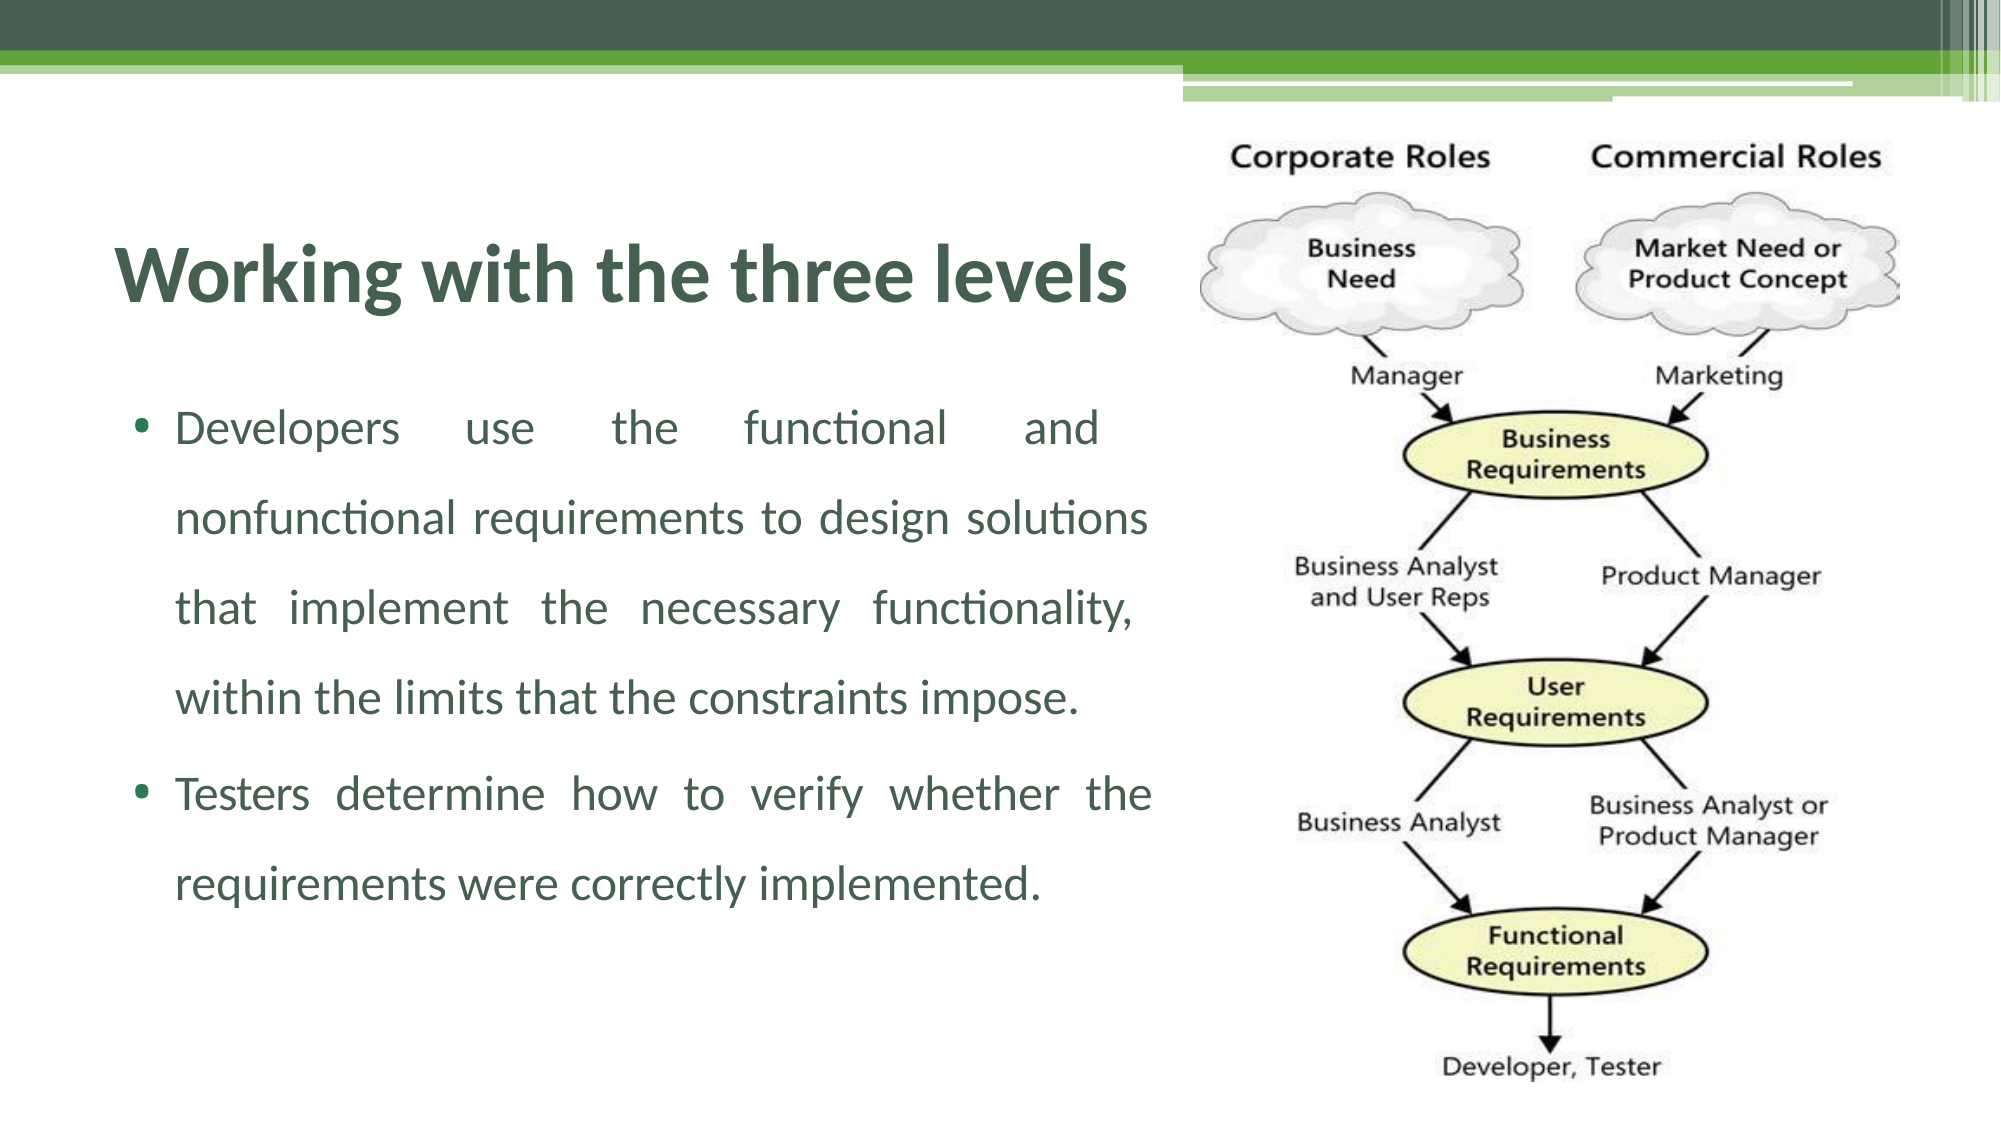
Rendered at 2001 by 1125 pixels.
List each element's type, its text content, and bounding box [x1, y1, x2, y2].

picture [1199, 139, 1901, 1082]
text_box Developers use the functional and nonfunctional requirements to design solutions that implement the necessary functionality, within the limits that the constraints impose. Testers determine how to verify whether the requirements were correctly implemented. [130, 362, 1166, 911]
title Working with the three levels [112, 217, 1139, 408]
